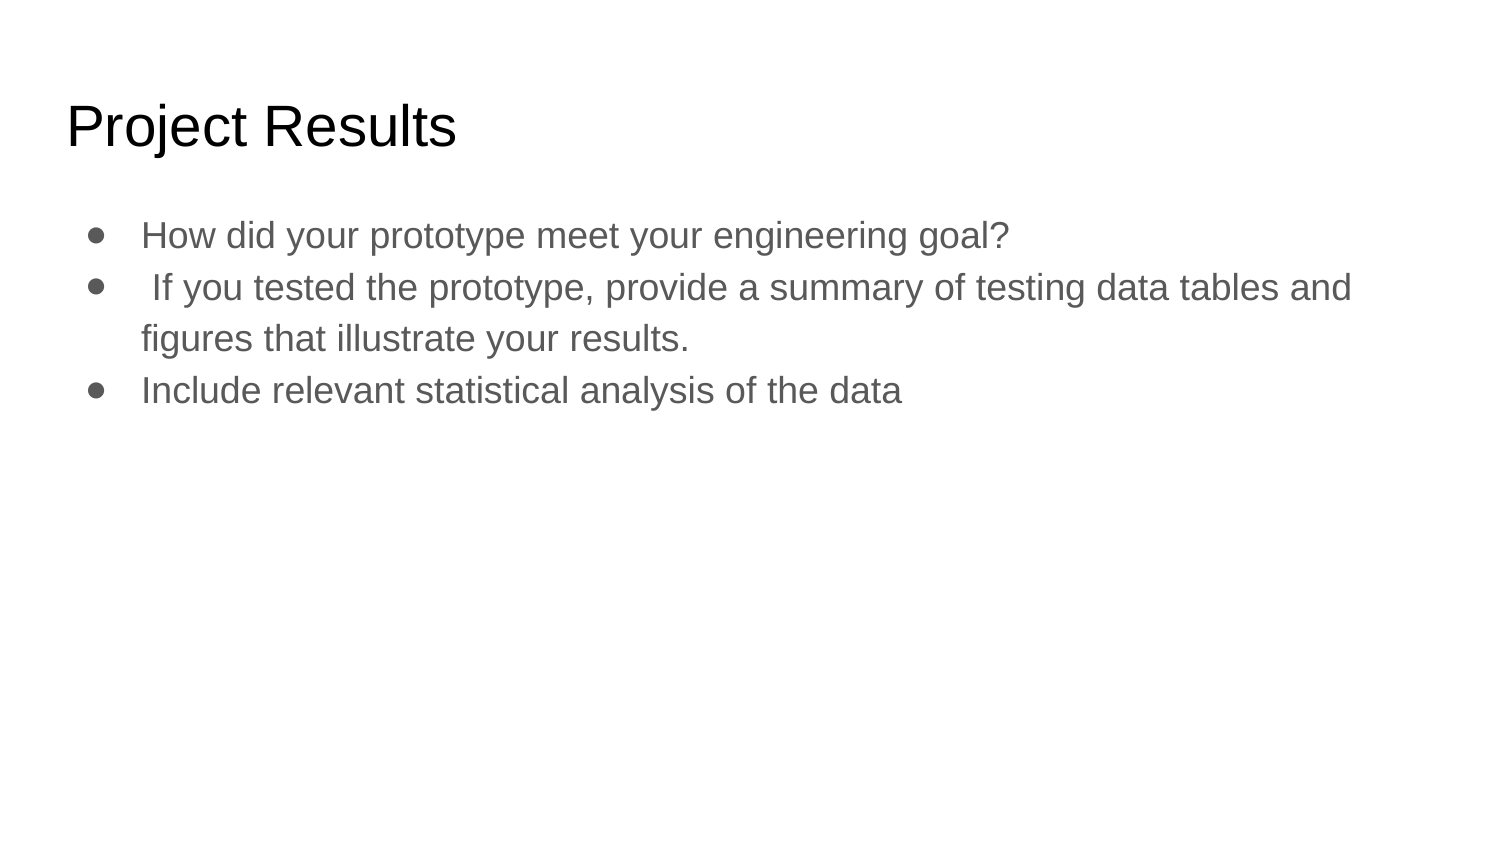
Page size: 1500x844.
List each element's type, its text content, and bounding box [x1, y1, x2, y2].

title Project Results [51, 72, 1449, 167]
list How did your prototype meet your engineering goal? If you tested the prototype, provide a summary of testing data tables and figures that illustrate your results. Include relevant statistical analysis of the data [51, 189, 1449, 750]
